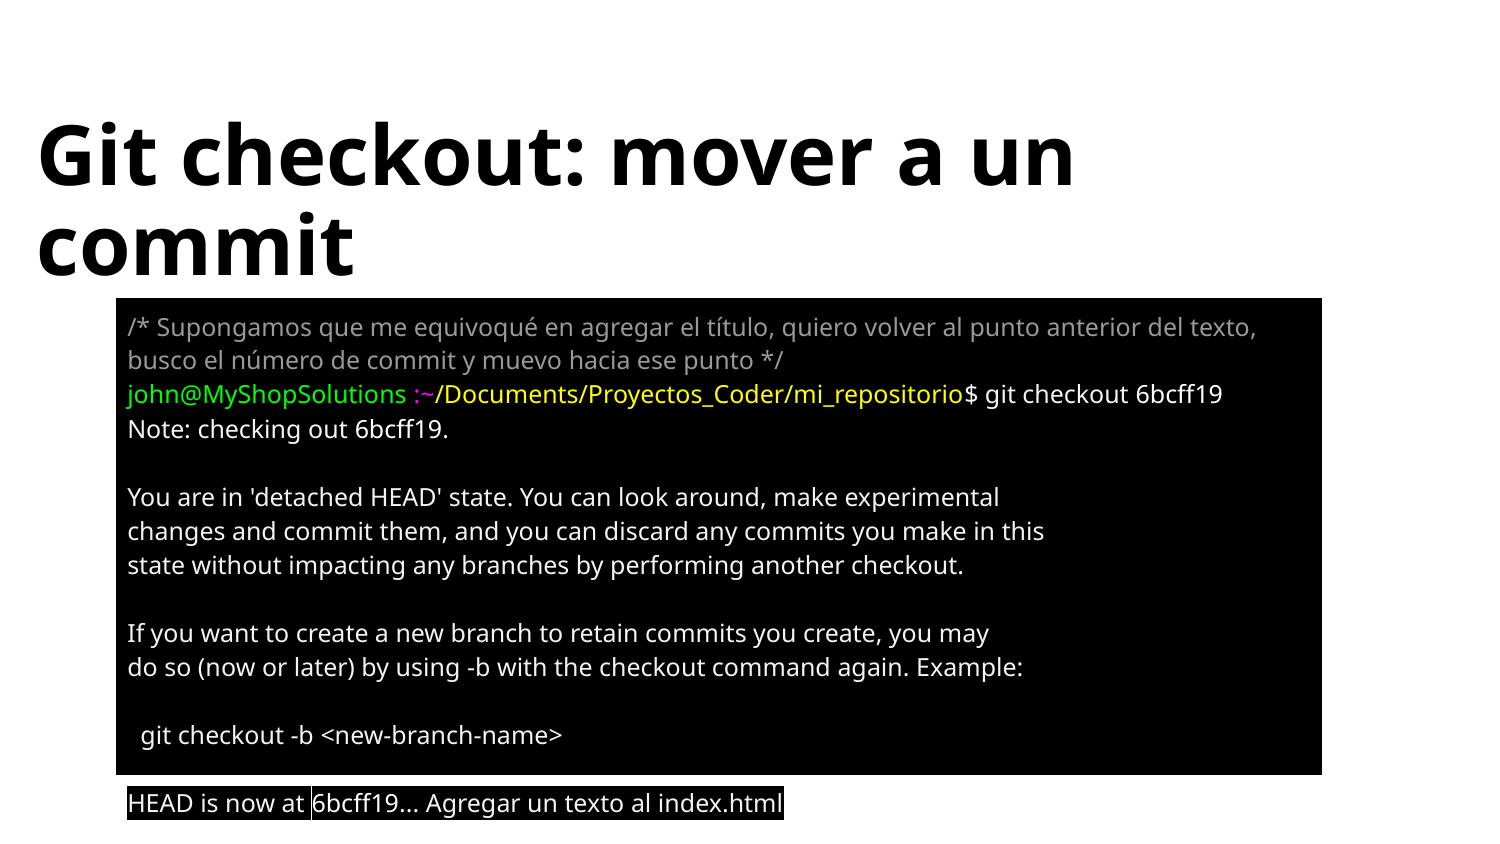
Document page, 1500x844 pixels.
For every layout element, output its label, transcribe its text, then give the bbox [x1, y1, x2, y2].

table_header /* Supongamos que me equivoqué en agregar el título, quiero volver al punto anterior del texto, busco el número de commit y muevo hacia ese punto */ john@MyShopSolutions :~/Documents/Proyectos_Coder/mi_repositorio$ git checkout 6bcff19 Note: checking out 6bcff19. You are in 'detached HEAD' state. You can look around, make experimental changes and commit them, and you can discard any commits you make in this state without impacting any branches by performing another checkout. If you want to create a new branch to retain commits you create, you may do so (now or later) by using -b with the checkout command again. Example: git checkout -b <new-branch-name> HEAD is now at 6bcff19... Agregar un texto al index.html [118, 300, 1320, 773]
text_box Git checkout: mover a un commit [21, 98, 1417, 309]
